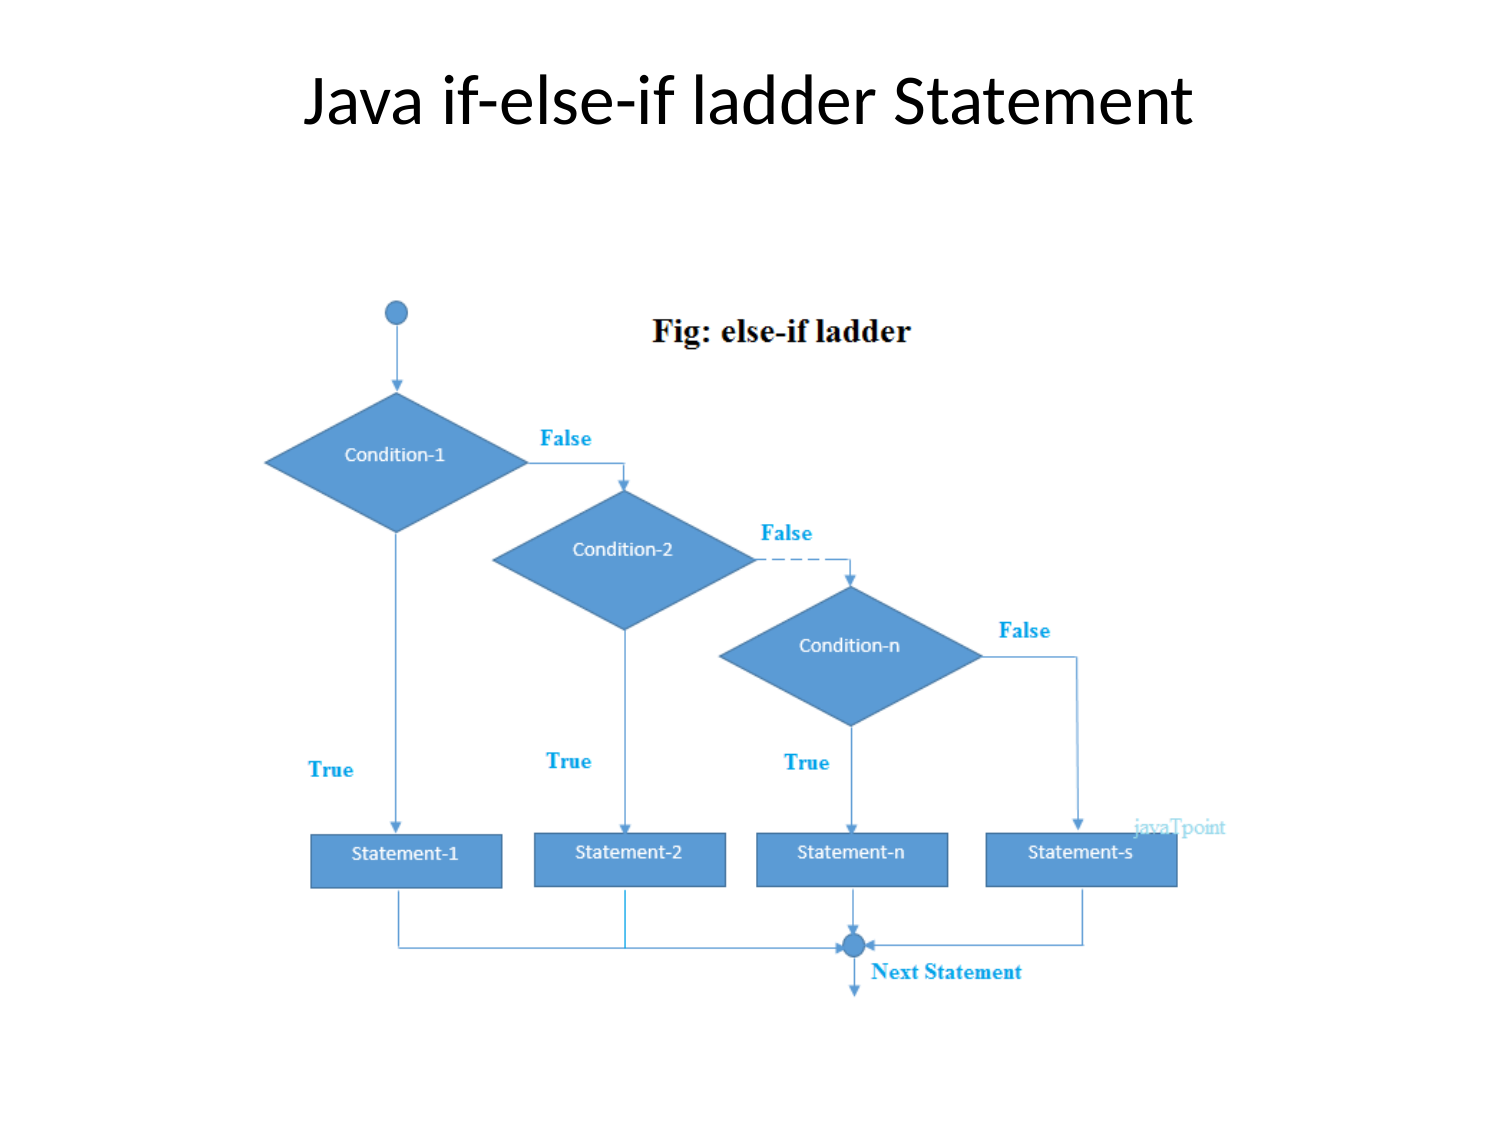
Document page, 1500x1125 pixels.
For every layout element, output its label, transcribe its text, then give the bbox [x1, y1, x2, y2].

title Java if-else-if ladder Statement [75, 45, 1425, 233]
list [258, 262, 1242, 1006]
